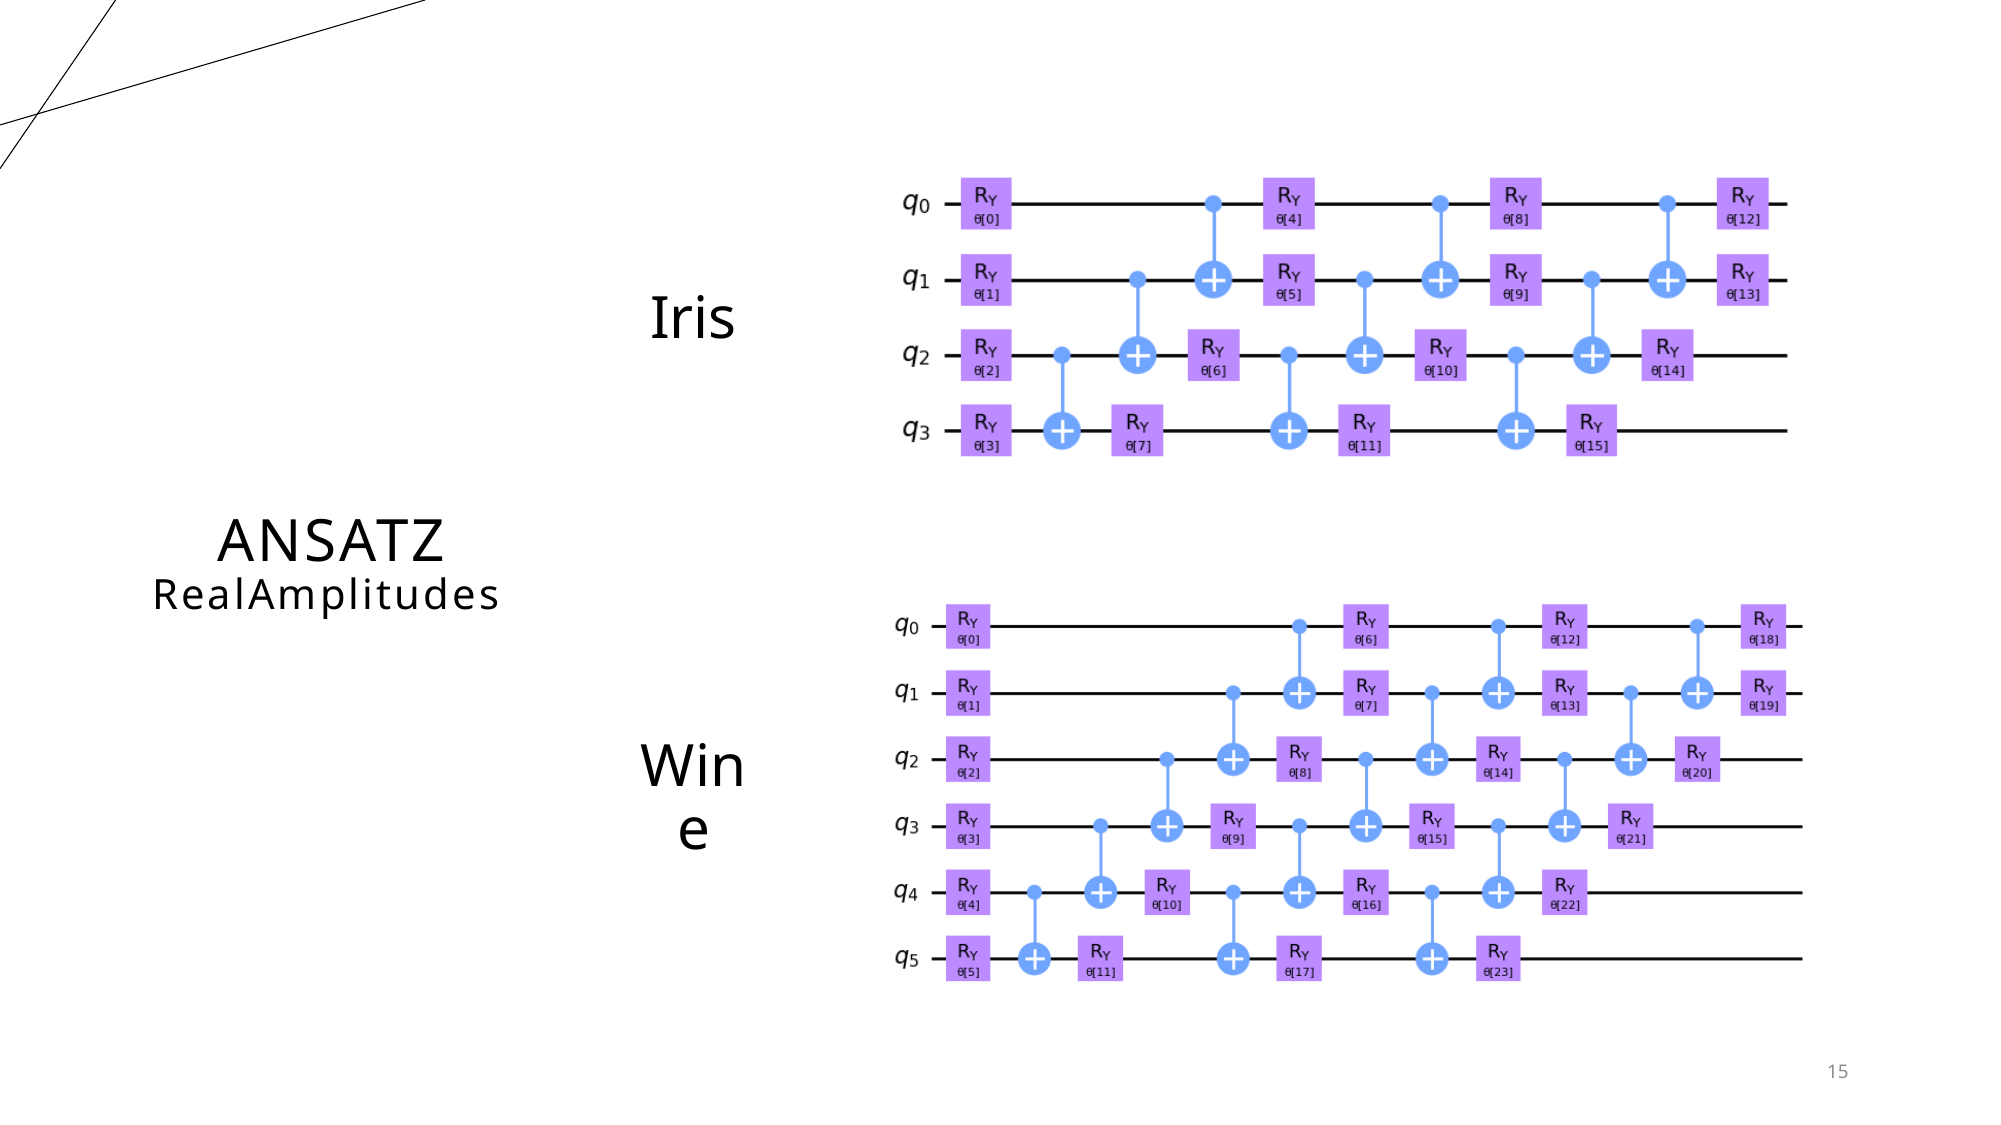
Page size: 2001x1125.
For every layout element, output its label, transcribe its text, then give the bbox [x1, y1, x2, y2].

title aNSATZ RealAmplitudes [12, 498, 653, 627]
picture [840, 563, 1817, 1009]
slide_number 15 [1701, 1042, 1864, 1103]
picture [840, 132, 1804, 488]
text_box Iris [613, 281, 774, 339]
text_box Wine [613, 728, 774, 787]
